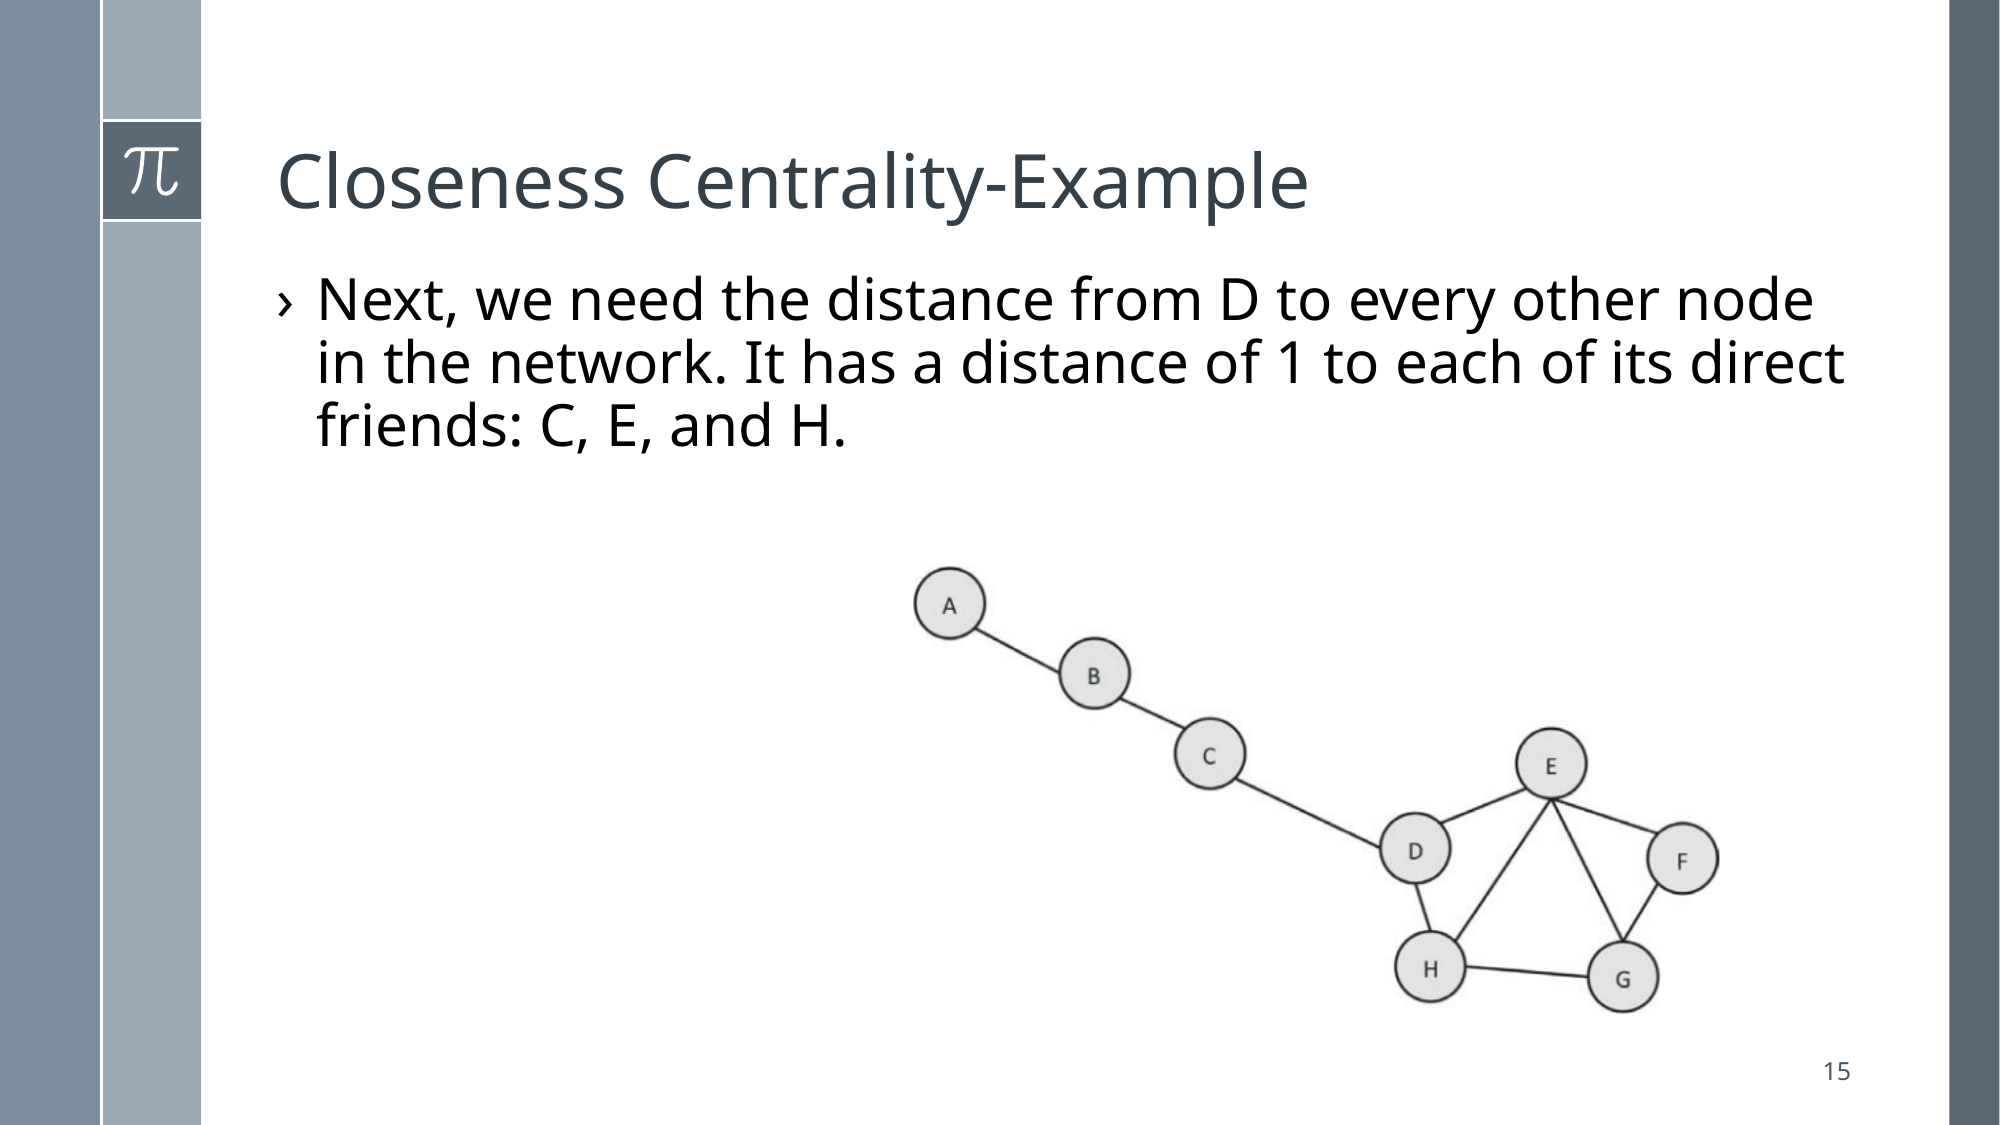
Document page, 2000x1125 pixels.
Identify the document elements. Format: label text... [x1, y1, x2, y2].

picture [912, 565, 1779, 1043]
slide_number 15 [1766, 1042, 1867, 1103]
title Closeness Centrality-Example [261, 29, 1867, 233]
list Next, we need the distance from D to every other node in the network. It has a distance of 1 to each of its direct friends: C, E, and H. [261, 262, 1867, 1013]
